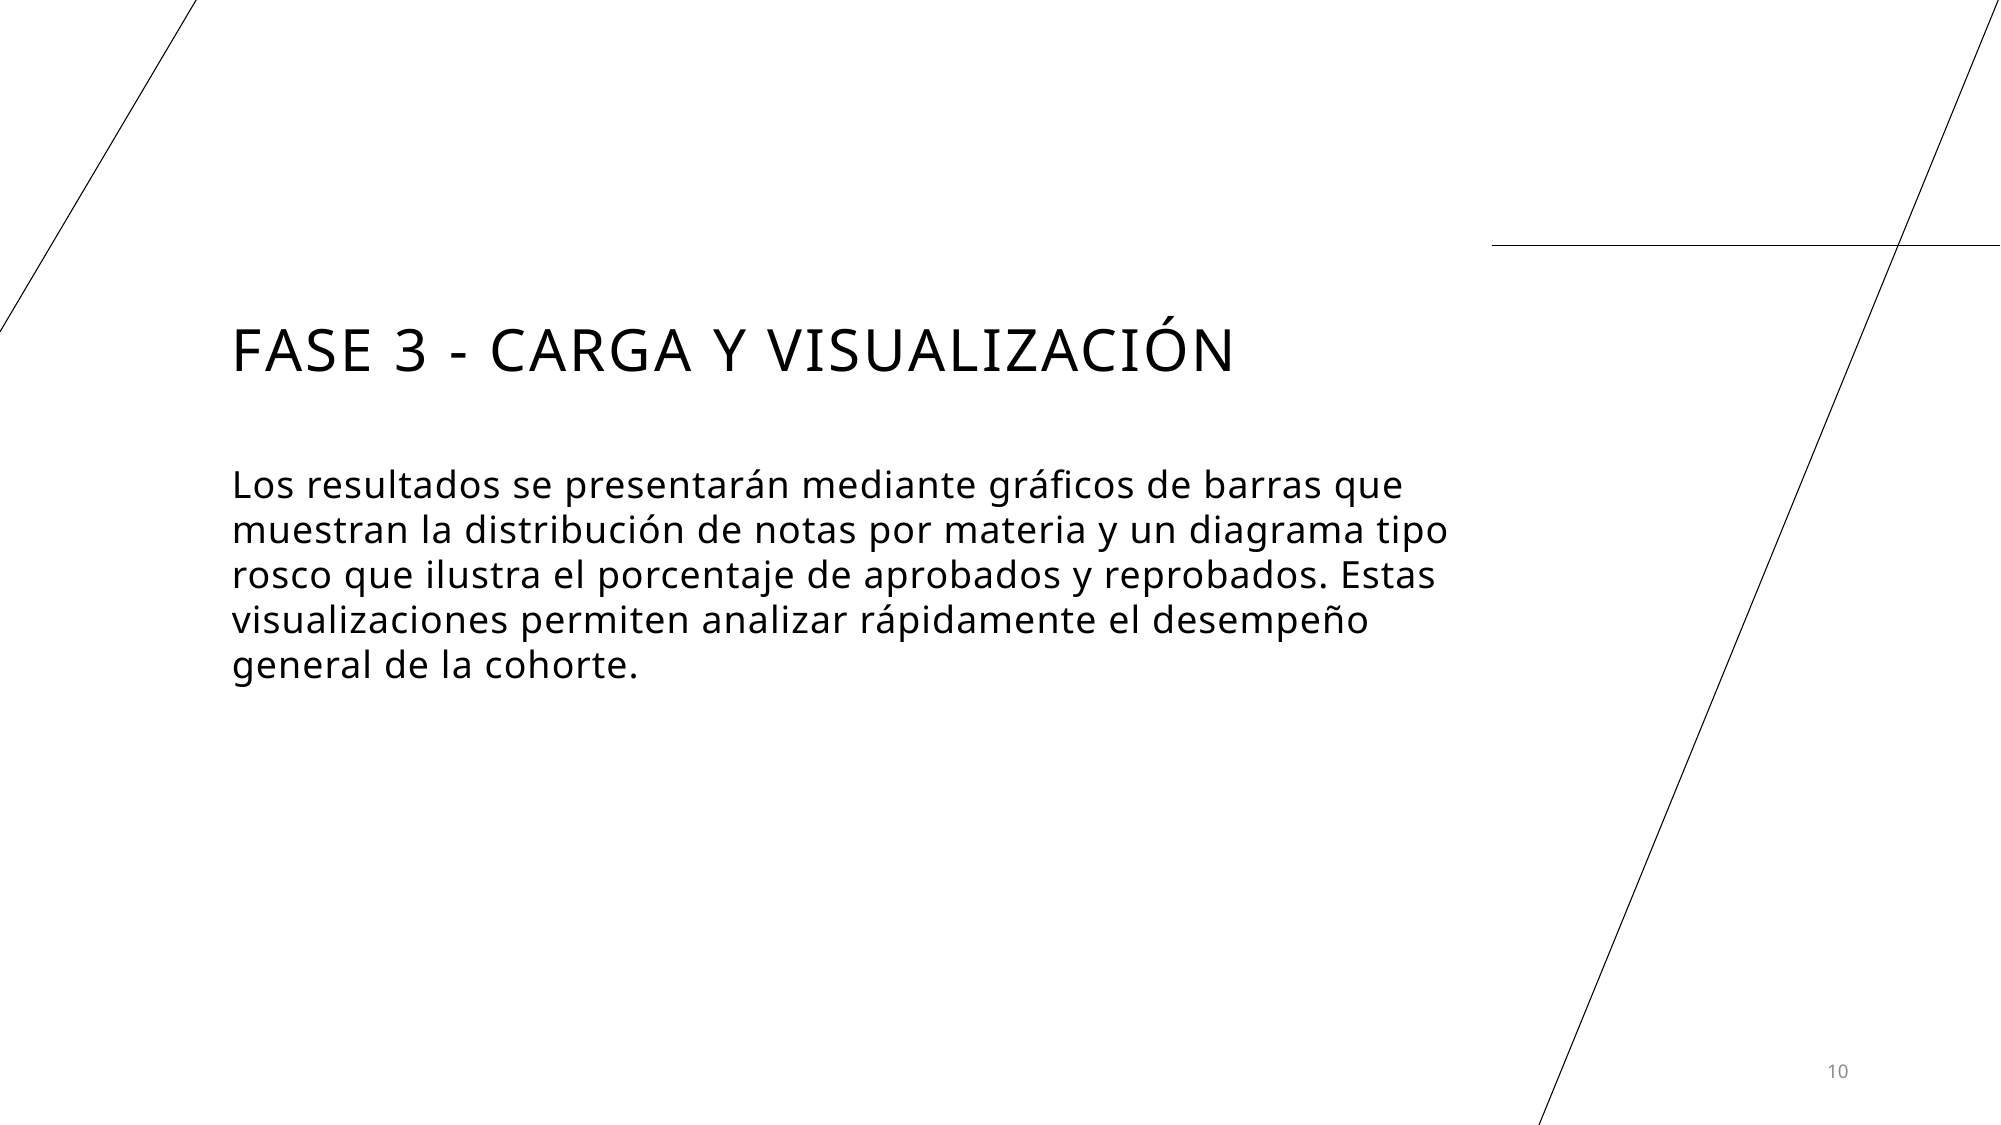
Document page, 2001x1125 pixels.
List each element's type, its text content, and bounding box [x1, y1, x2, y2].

slide_number 10 [1701, 1042, 1864, 1103]
title FASE 3 - Carga y Visualización [216, 43, 1413, 392]
list Los resultados se presentarán mediante gráficos de barras que muestran la distribución de notas por materia y un diagrama tipo rosco que ilustra el porcentaje de aprobados y reprobados. Estas visualizaciones permiten analizar rápidamente el desempeño general de la cohorte. [216, 453, 1499, 1013]
